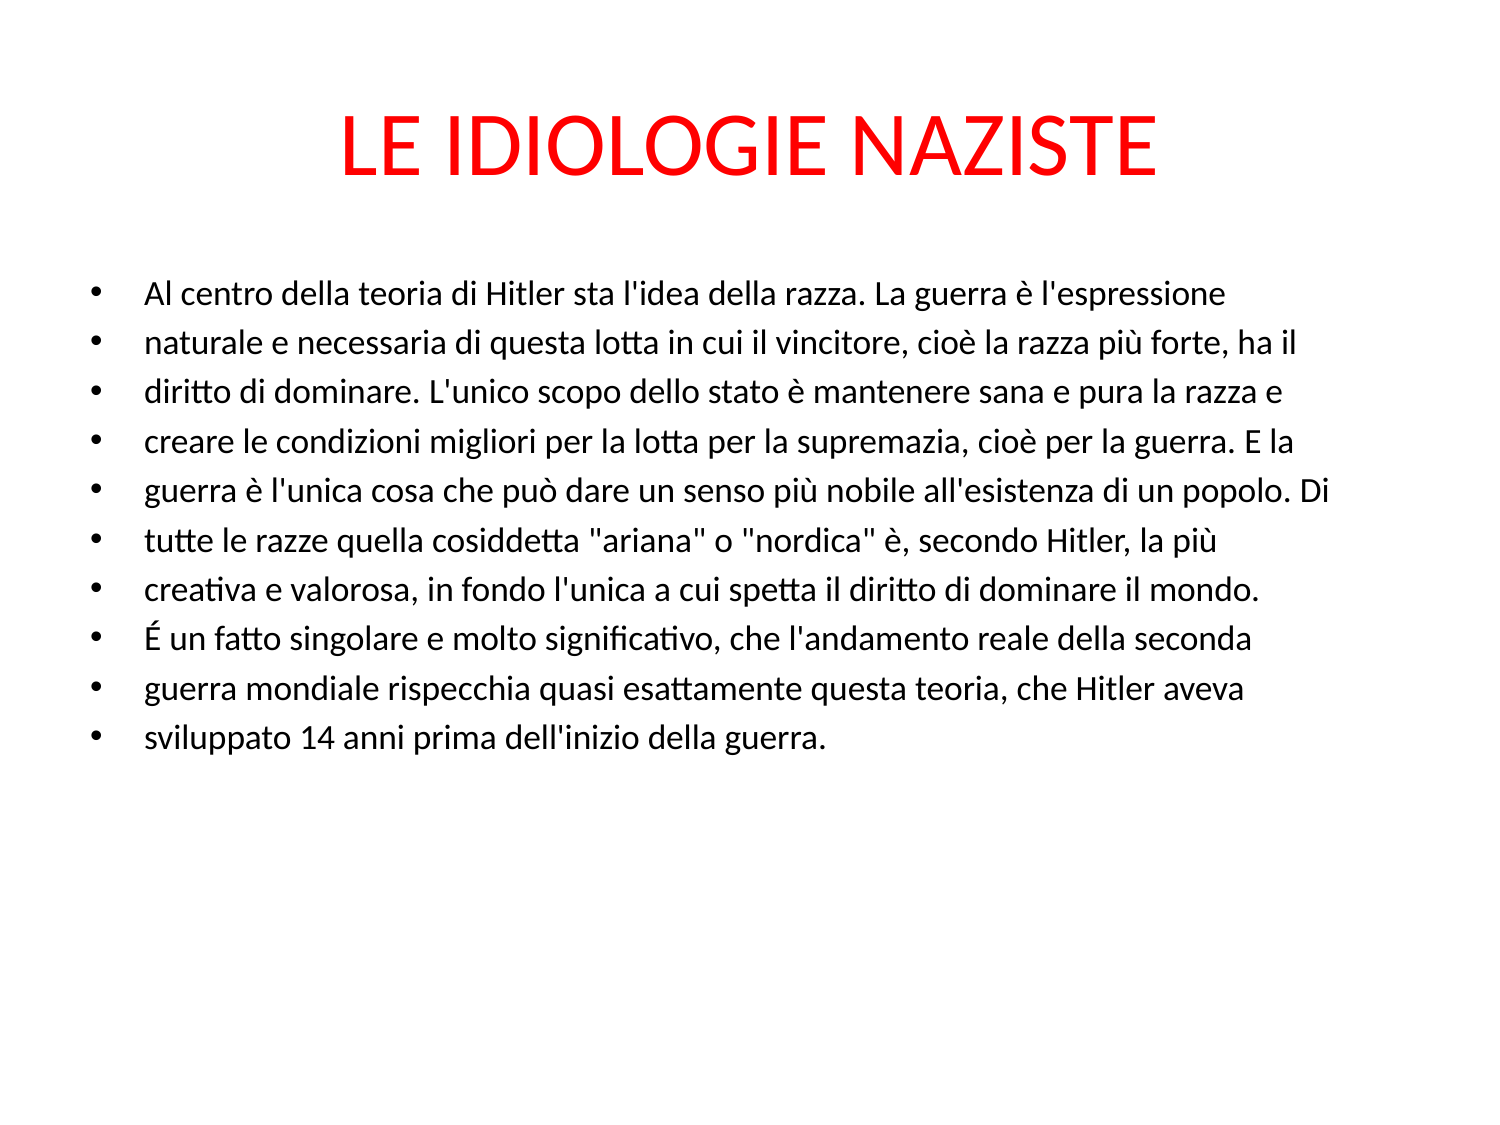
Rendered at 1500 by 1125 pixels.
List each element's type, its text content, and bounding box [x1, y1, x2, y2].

title LE IDIOLOGIE NAZISTE [75, 45, 1425, 233]
list Al centro della teoria di Hitler sta l'idea della razza. La guerra è l'espressione naturale e necessaria di questa lotta in cui il vincitore, cioè la razza più forte, ha il diritto di dominare. L'unico scopo dello stato è mantenere sana e pura la razza e creare le condizioni migliori per la lotta per la supremazia, cioè per la guerra. E la guerra è l'unica cosa che può dare un senso più nobile all'esistenza di un popolo. Di tutte le razze quella cosiddetta "ariana" o "nordica" è, secondo Hitler, la più creativa e valorosa, in fondo l'unica a cui spetta il diritto di dominare il mondo. É un fatto singolare e molto significativo, che l'andamento reale della seconda guerra mondiale rispecchia quasi esattamente questa teoria, che Hitler aveva sviluppato 14 anni prima dell'inizio della guerra. [75, 262, 1425, 1005]
